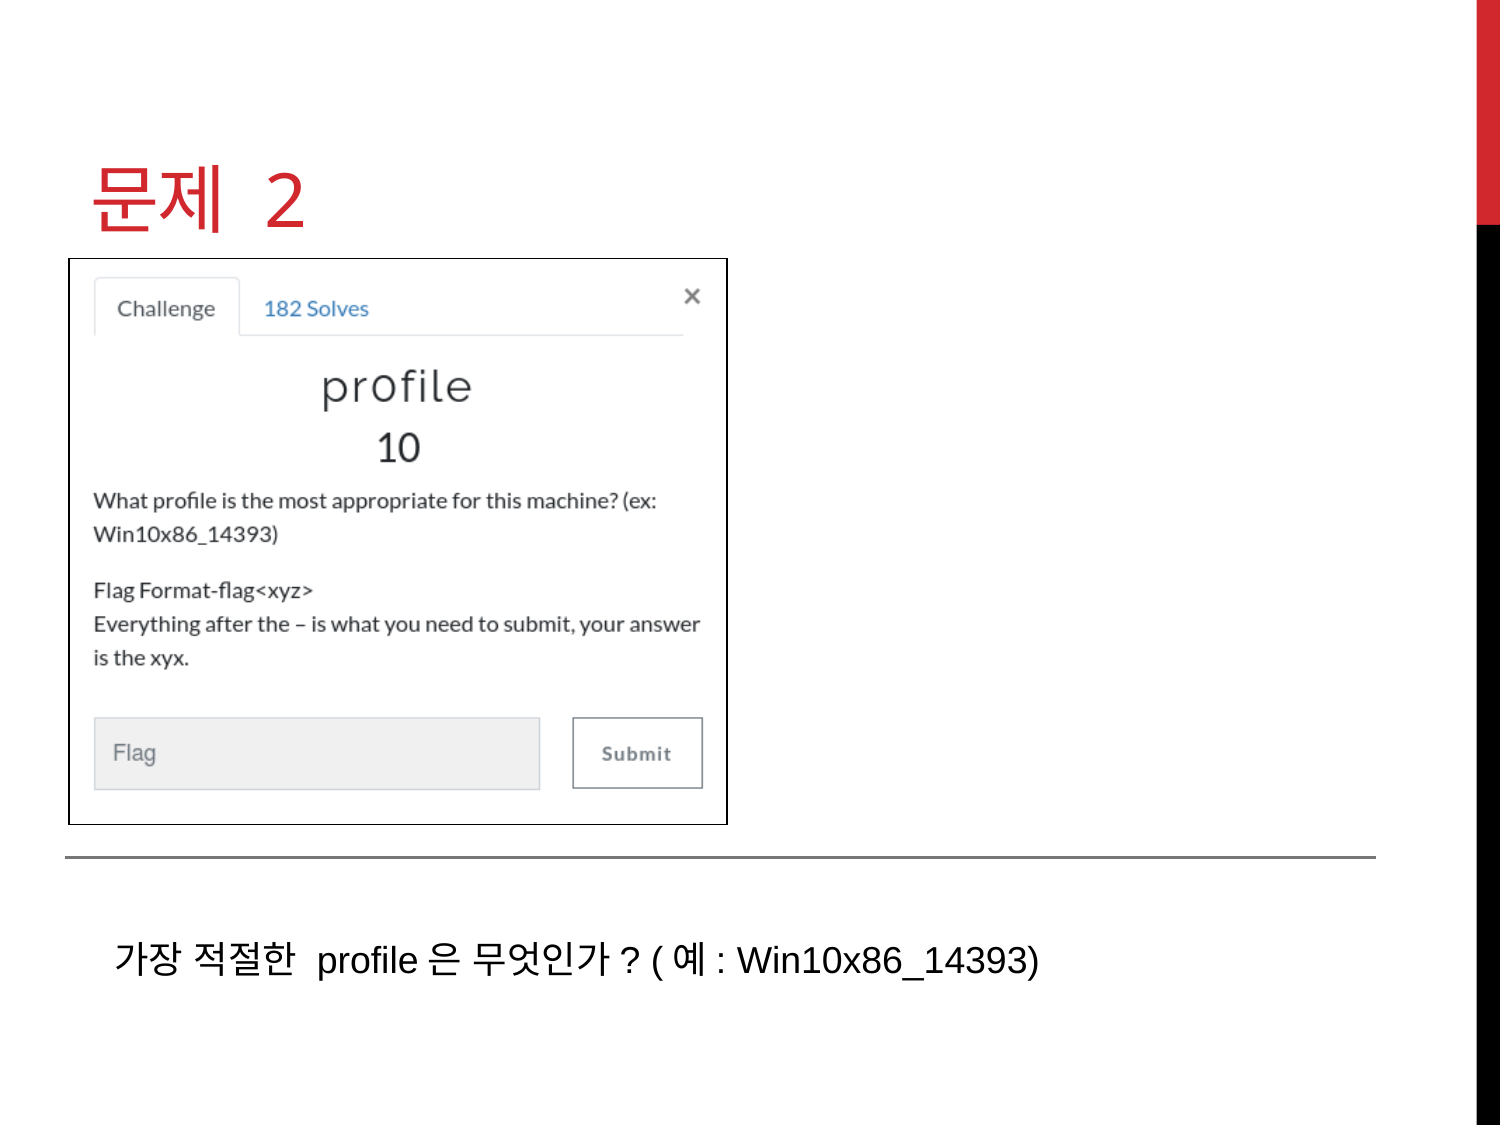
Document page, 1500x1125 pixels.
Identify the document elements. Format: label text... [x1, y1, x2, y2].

picture [69, 258, 727, 825]
title 문제 2 [75, 25, 1025, 250]
text_box 가장 적절한 profile은 무엇인가? (예: Win10x86_14393) [99, 928, 1055, 989]
